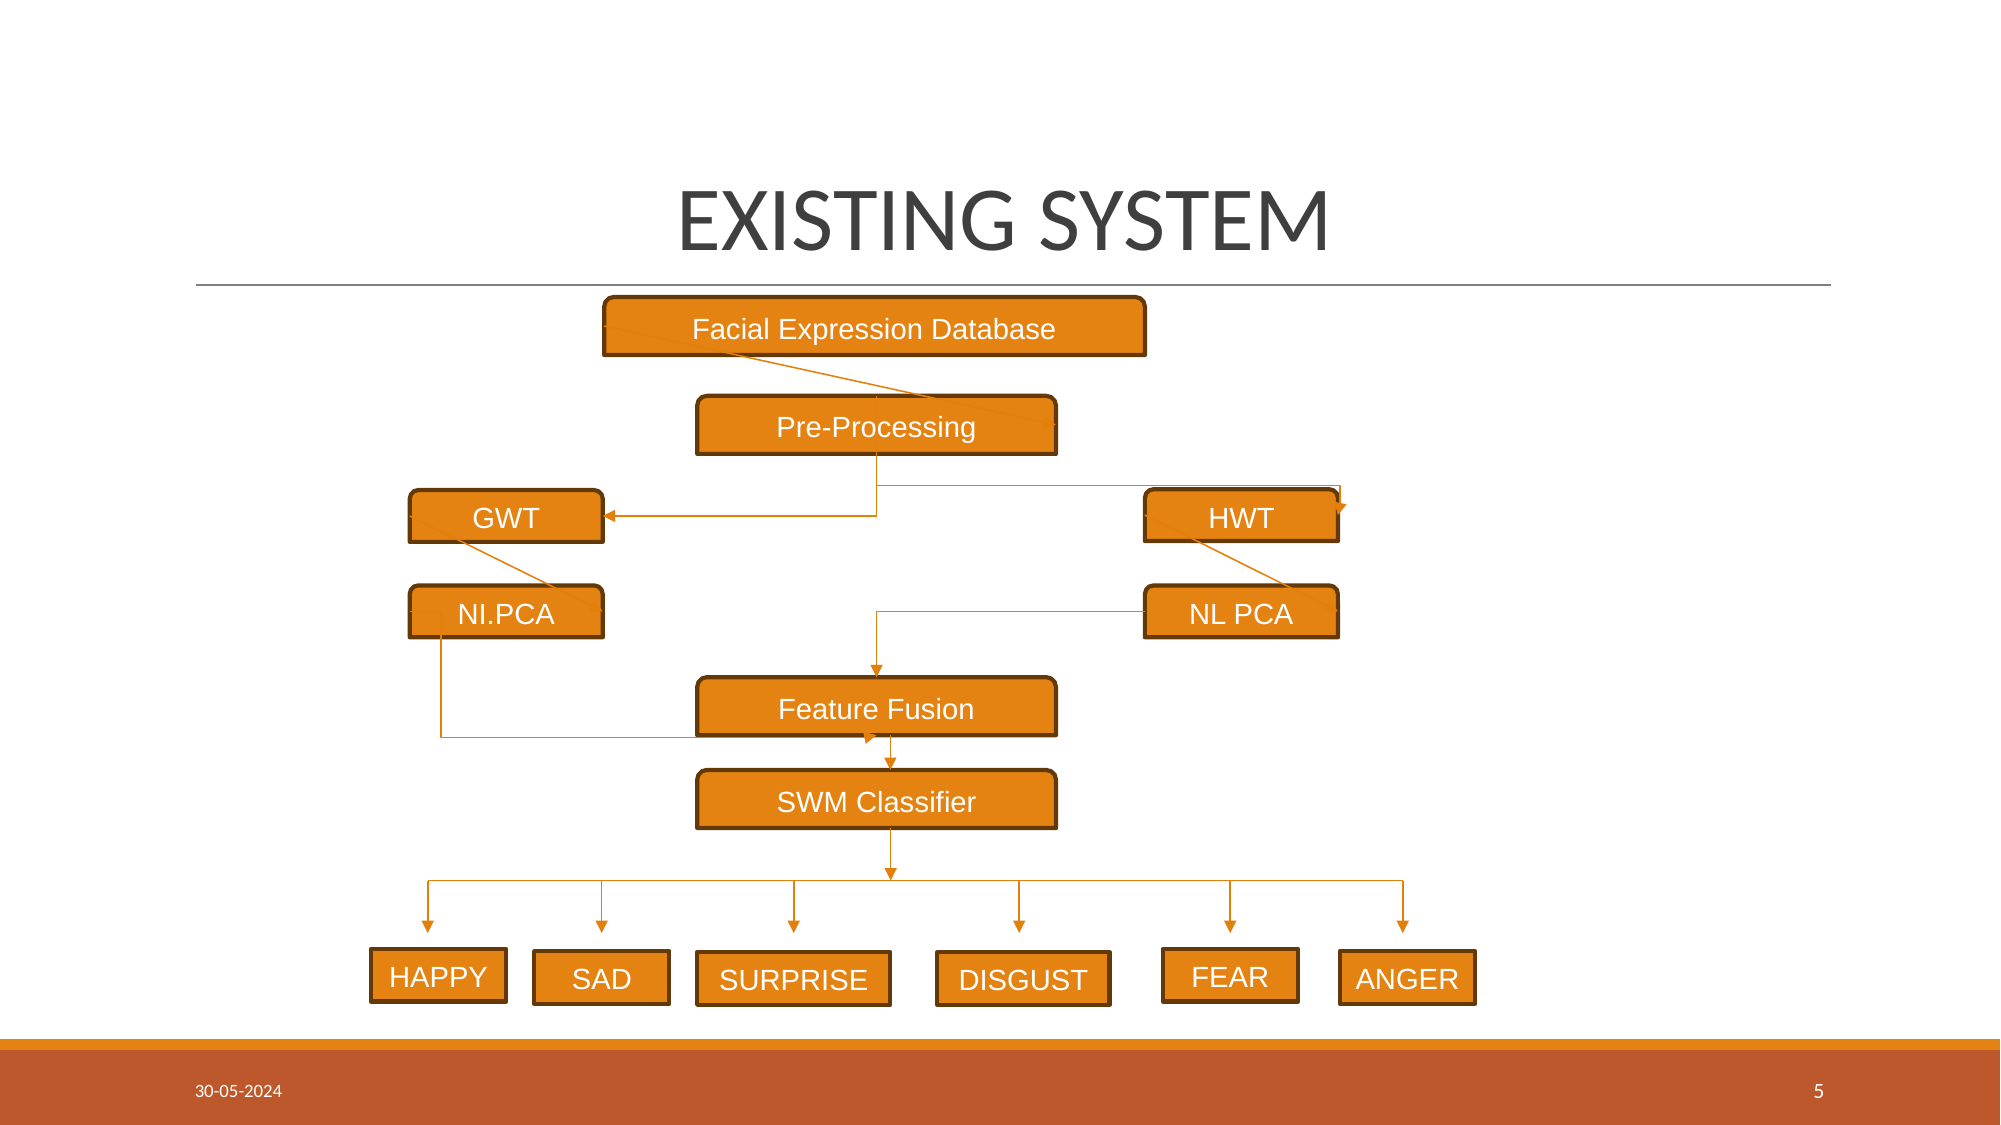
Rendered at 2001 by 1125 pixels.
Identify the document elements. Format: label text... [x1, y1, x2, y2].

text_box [370, 296, 1476, 1005]
title EXISTING SYSTEM [180, 145, 1830, 277]
slide_number 5 [1624, 1059, 1840, 1120]
text_box 30-05-2024 [180, 1071, 1180, 1109]
